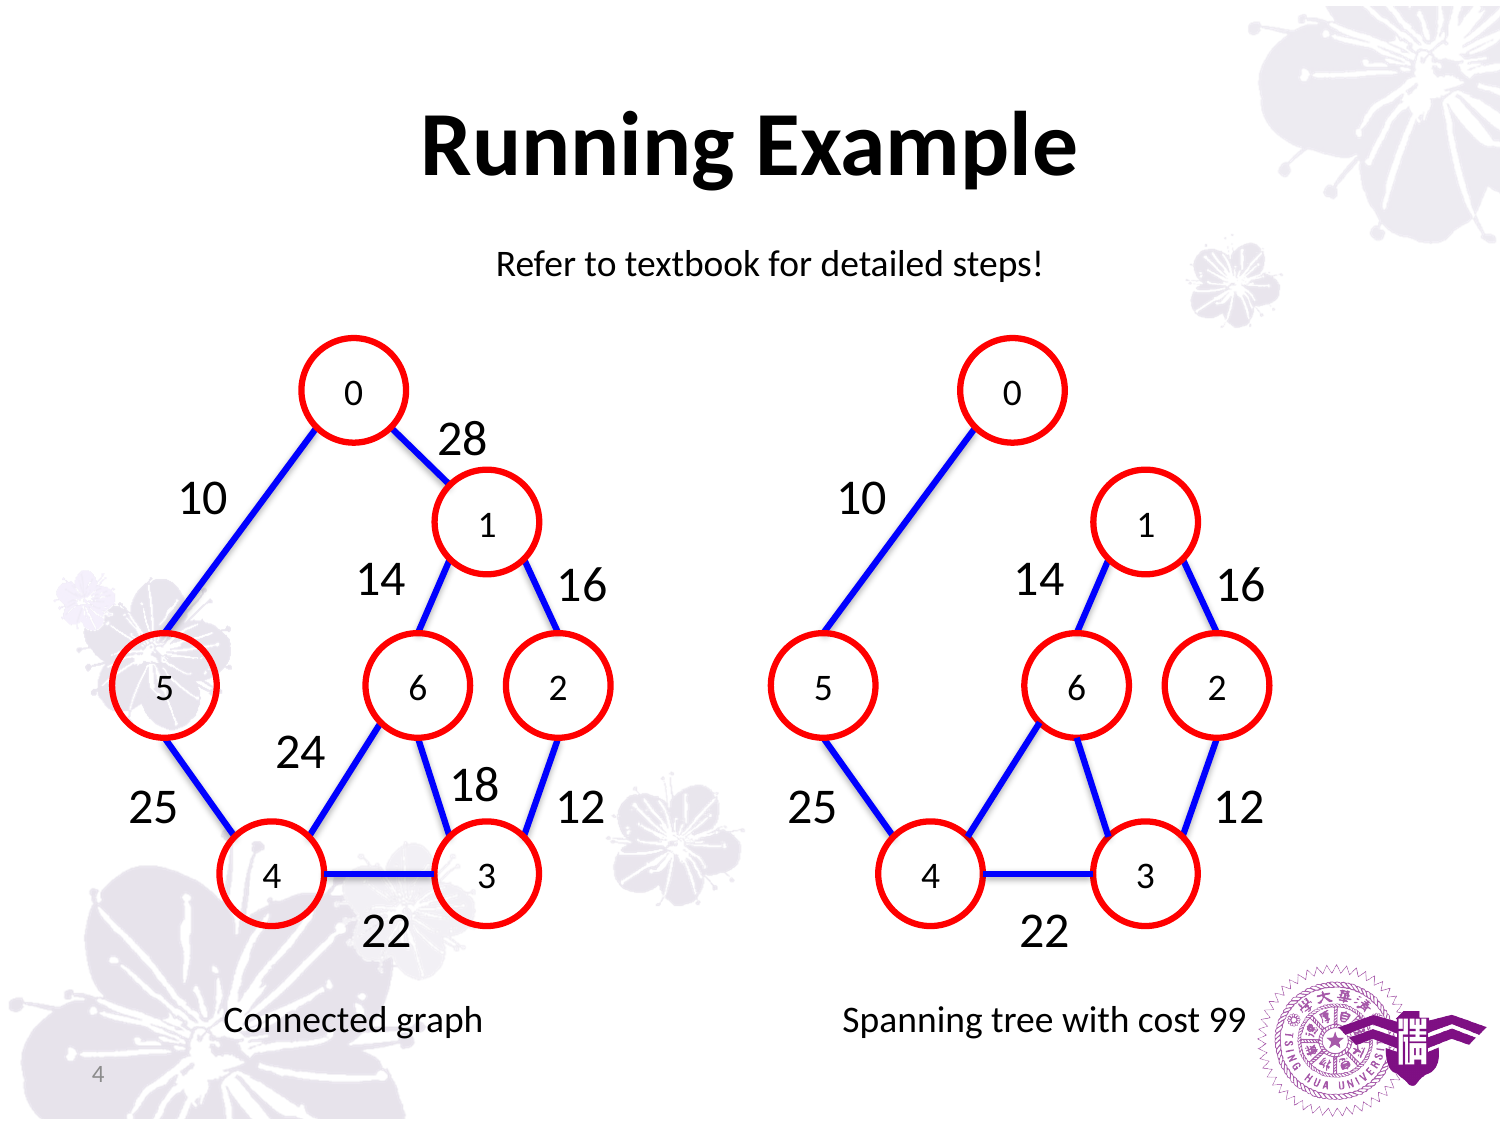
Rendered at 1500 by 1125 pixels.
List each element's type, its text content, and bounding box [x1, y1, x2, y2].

title Running Example [75, 45, 1425, 233]
text_box 4 [217, 819, 326, 929]
text_box 5 [109, 631, 219, 740]
text_box 25 [113, 765, 161, 841]
text_box 1 [1091, 467, 1201, 577]
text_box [164, 737, 236, 837]
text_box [164, 427, 317, 634]
text_box 22 [346, 889, 427, 965]
text_box 14 [999, 538, 1080, 613]
text_box 14 [340, 538, 421, 613]
text_box Connected graph [208, 987, 499, 1048]
text_box 1 [432, 470, 542, 577]
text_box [417, 558, 451, 634]
text_box 12 [1220, 765, 1280, 841]
text_box 3 [432, 819, 542, 929]
text_box 3 [1091, 819, 1200, 929]
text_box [417, 737, 450, 837]
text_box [1076, 737, 1109, 837]
text_box Refer to textbook for detailed steps! [481, 231, 1060, 292]
text_box 24 [260, 711, 341, 787]
text_box 12 [561, 765, 621, 841]
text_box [390, 427, 451, 486]
text_box 28 [422, 397, 503, 473]
text_box Spanning tree with cost 99 [827, 987, 1263, 1048]
text_box 5 [768, 631, 878, 740]
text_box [523, 558, 559, 634]
text_box 6 [1022, 631, 1132, 740]
text_box 0 [299, 335, 409, 445]
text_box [1182, 737, 1218, 837]
text_box 6 [363, 631, 473, 740]
slide_number 4 [0, 1042, 120, 1103]
text_box 18 [456, 744, 515, 819]
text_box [1076, 558, 1109, 634]
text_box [967, 722, 1040, 837]
text_box 2 [503, 631, 613, 740]
text_box 25 [772, 765, 819, 841]
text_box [308, 722, 382, 837]
picture [0, 6, 1500, 1119]
text_box 4 [876, 819, 985, 929]
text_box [523, 737, 559, 837]
text_box 22 [1004, 889, 1086, 965]
text_box 16 [542, 544, 623, 620]
text_box 2 [1162, 631, 1272, 740]
text_box 0 [958, 335, 1067, 445]
text_box 16 [1200, 544, 1281, 620]
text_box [822, 427, 976, 634]
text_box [822, 737, 894, 837]
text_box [1182, 558, 1218, 634]
